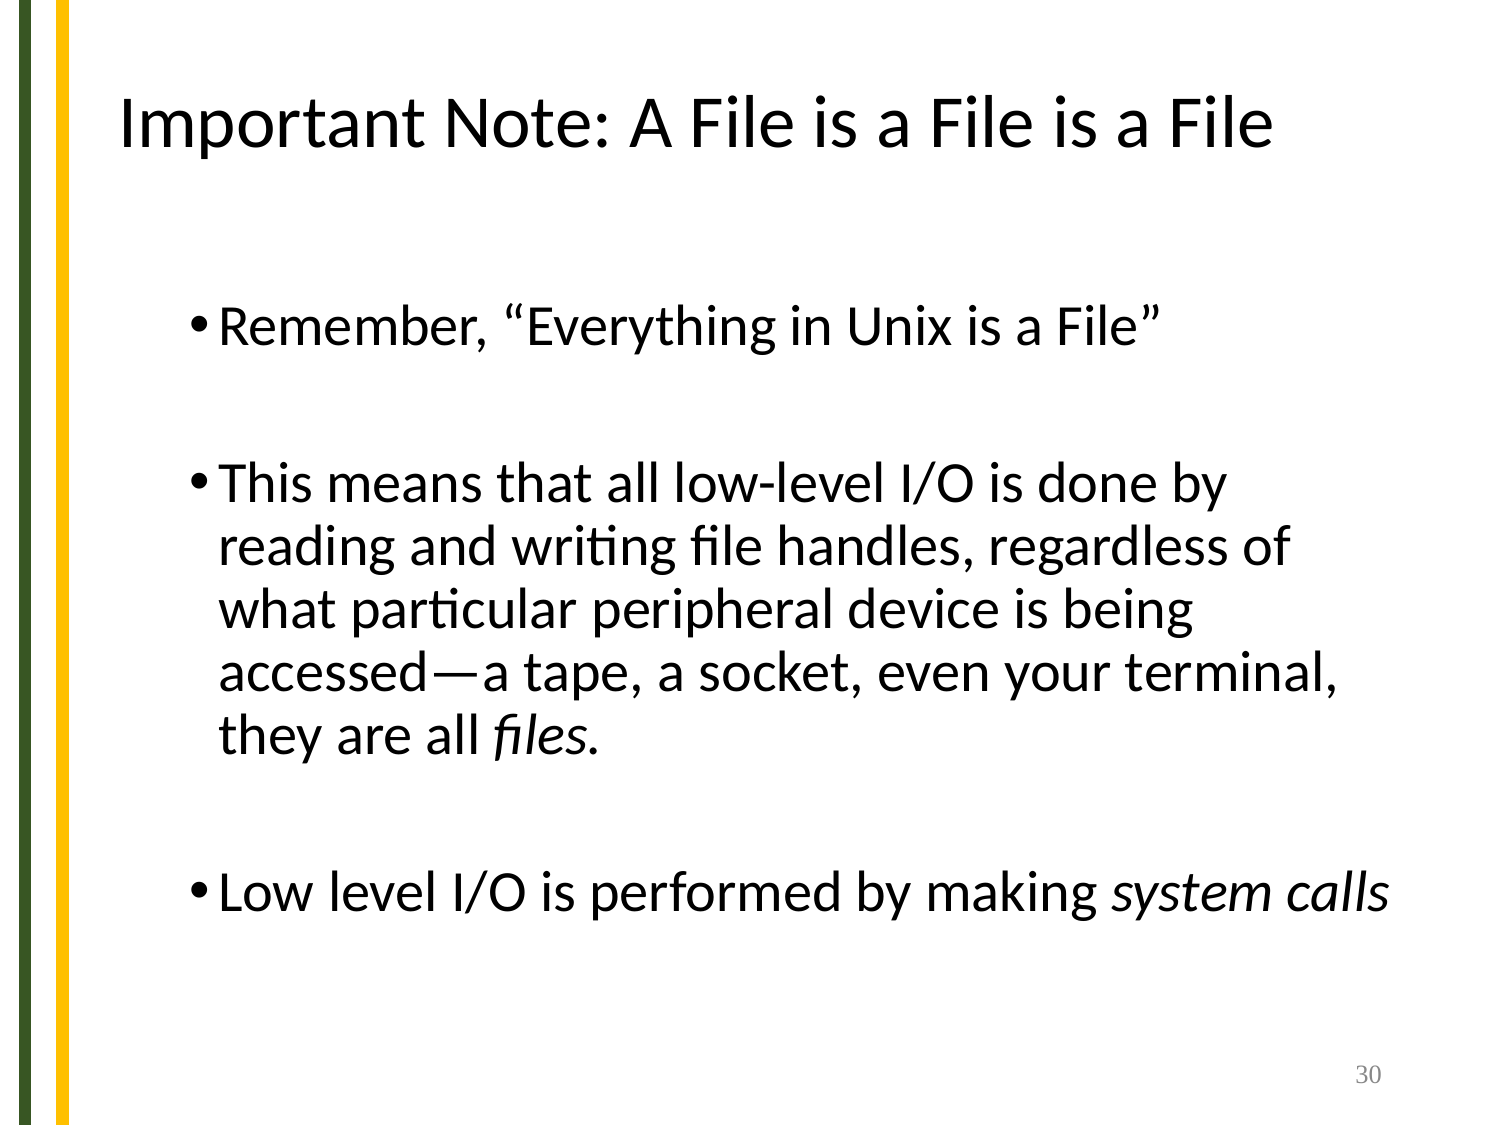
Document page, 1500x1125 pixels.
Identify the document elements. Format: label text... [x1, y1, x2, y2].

title Important Note: A File is a File is a File [103, 59, 1397, 278]
slide_number ‹#› [1059, 1042, 1397, 1103]
list Remember, “Everything in Unix is a File” This means that all low-level I/O is done by reading and writing file handles, regardless of what particular peripheral device is being accessed—a tape, a socket, even your terminal, they are all files. Low level I/O is performed by making system calls [174, 287, 1425, 1063]
